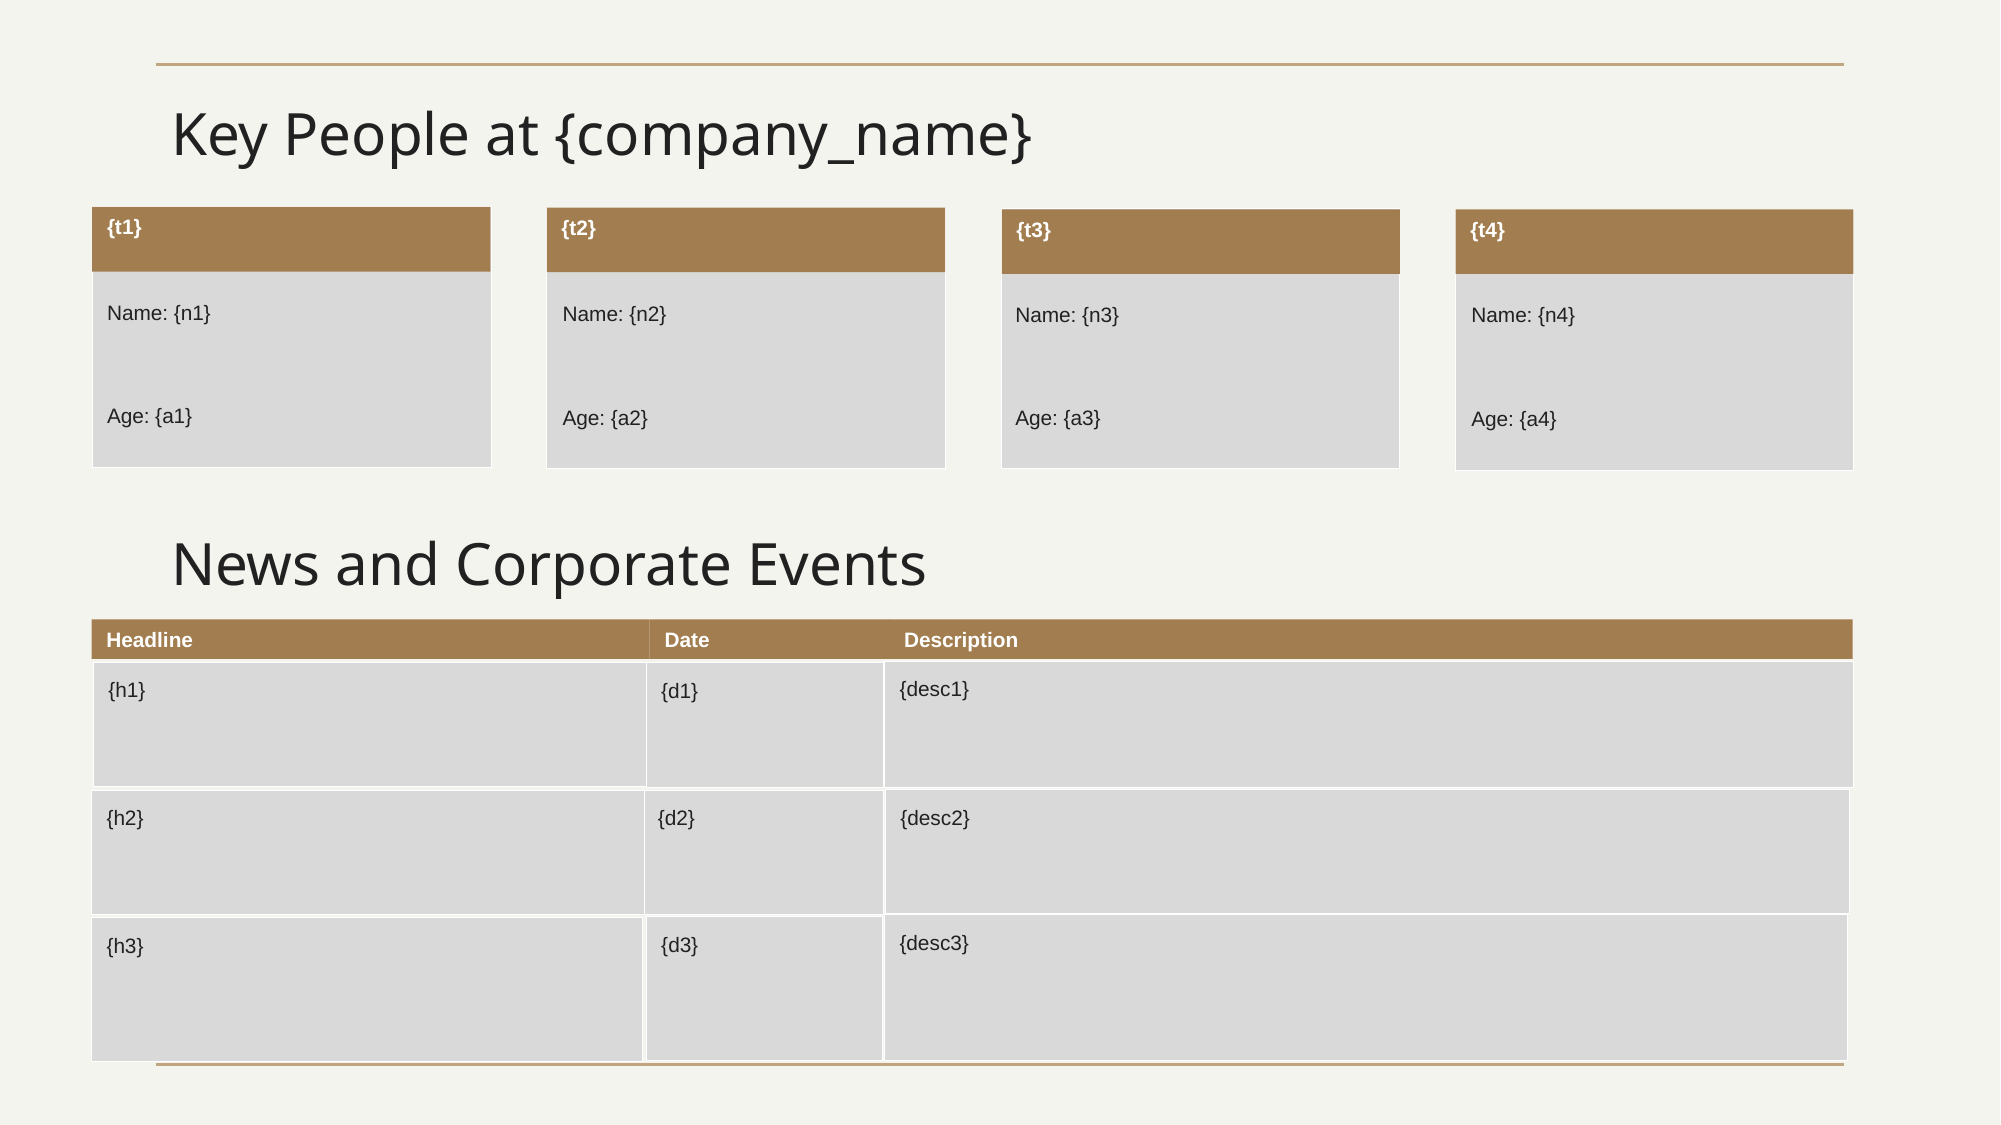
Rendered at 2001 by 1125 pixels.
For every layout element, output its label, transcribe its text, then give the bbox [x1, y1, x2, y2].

text_box Age: {a2} [548, 396, 945, 437]
text_box {desc1} [884, 661, 1854, 788]
text_box {h2} [91, 790, 645, 915]
text_box {h1} [93, 662, 647, 787]
text_box {d3} [646, 916, 883, 1061]
text_box [1001, 274, 1400, 469]
text_box Age: {a1} [92, 395, 479, 436]
text_box [546, 273, 946, 469]
text_box {d1} [646, 662, 884, 788]
text_box {d2} [645, 790, 884, 915]
text_box Age: {a4} [1456, 397, 1844, 438]
text_box Description [889, 619, 1853, 659]
text_box {t4} [1455, 209, 1854, 274]
text_box {t3} [1001, 209, 1400, 274]
text_box Name: {n4} [1456, 294, 1853, 335]
text_box {desc2} [885, 789, 1850, 914]
text_box {t2} [546, 207, 946, 273]
text_box {h3} [91, 917, 643, 1062]
text_box Age: {a3} [1000, 397, 1399, 438]
text_box [1455, 274, 1854, 471]
text_box Name: {n3} [1000, 293, 1399, 334]
text_box {desc3} [884, 914, 1848, 1061]
title Key People at {company_name} [156, 79, 1844, 184]
text_box Name: {n1} [92, 292, 490, 332]
text_box Headline [91, 619, 649, 659]
text_box Name: {n2} [548, 293, 945, 334]
text_box Date [649, 619, 889, 659]
text_box [92, 206, 492, 468]
text_box News and Corporate Events [156, 510, 1844, 615]
text_box {t1} [92, 206, 491, 272]
